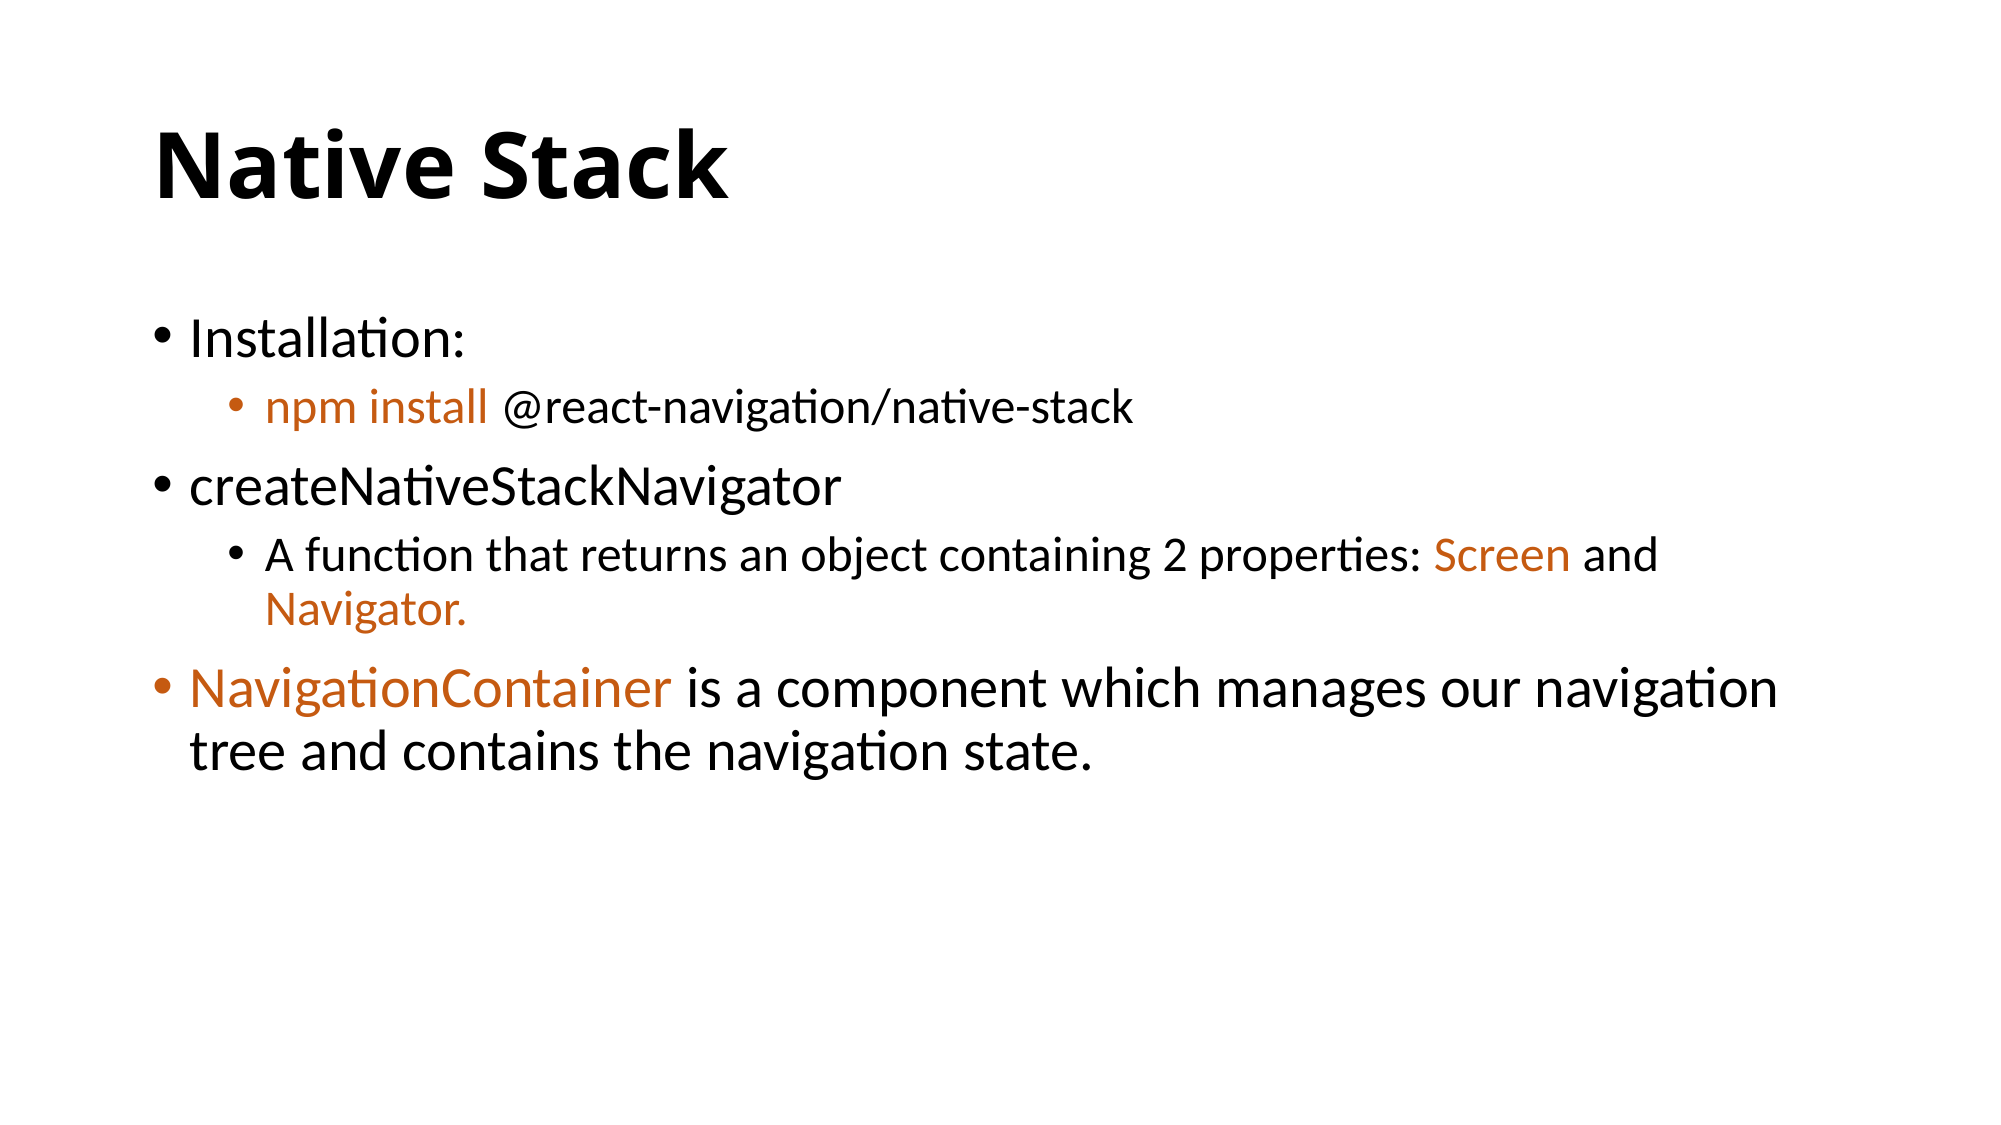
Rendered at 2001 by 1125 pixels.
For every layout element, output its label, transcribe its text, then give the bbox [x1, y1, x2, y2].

title Native Stack [137, 59, 1863, 278]
list Installation: npm install @react-navigation/native-stack createNativeStackNavigator A function that returns an object containing 2 properties: Screen and Navigator. NavigationContainer is a component which manages our navigation tree and contains the navigation state. [137, 299, 1863, 1014]
